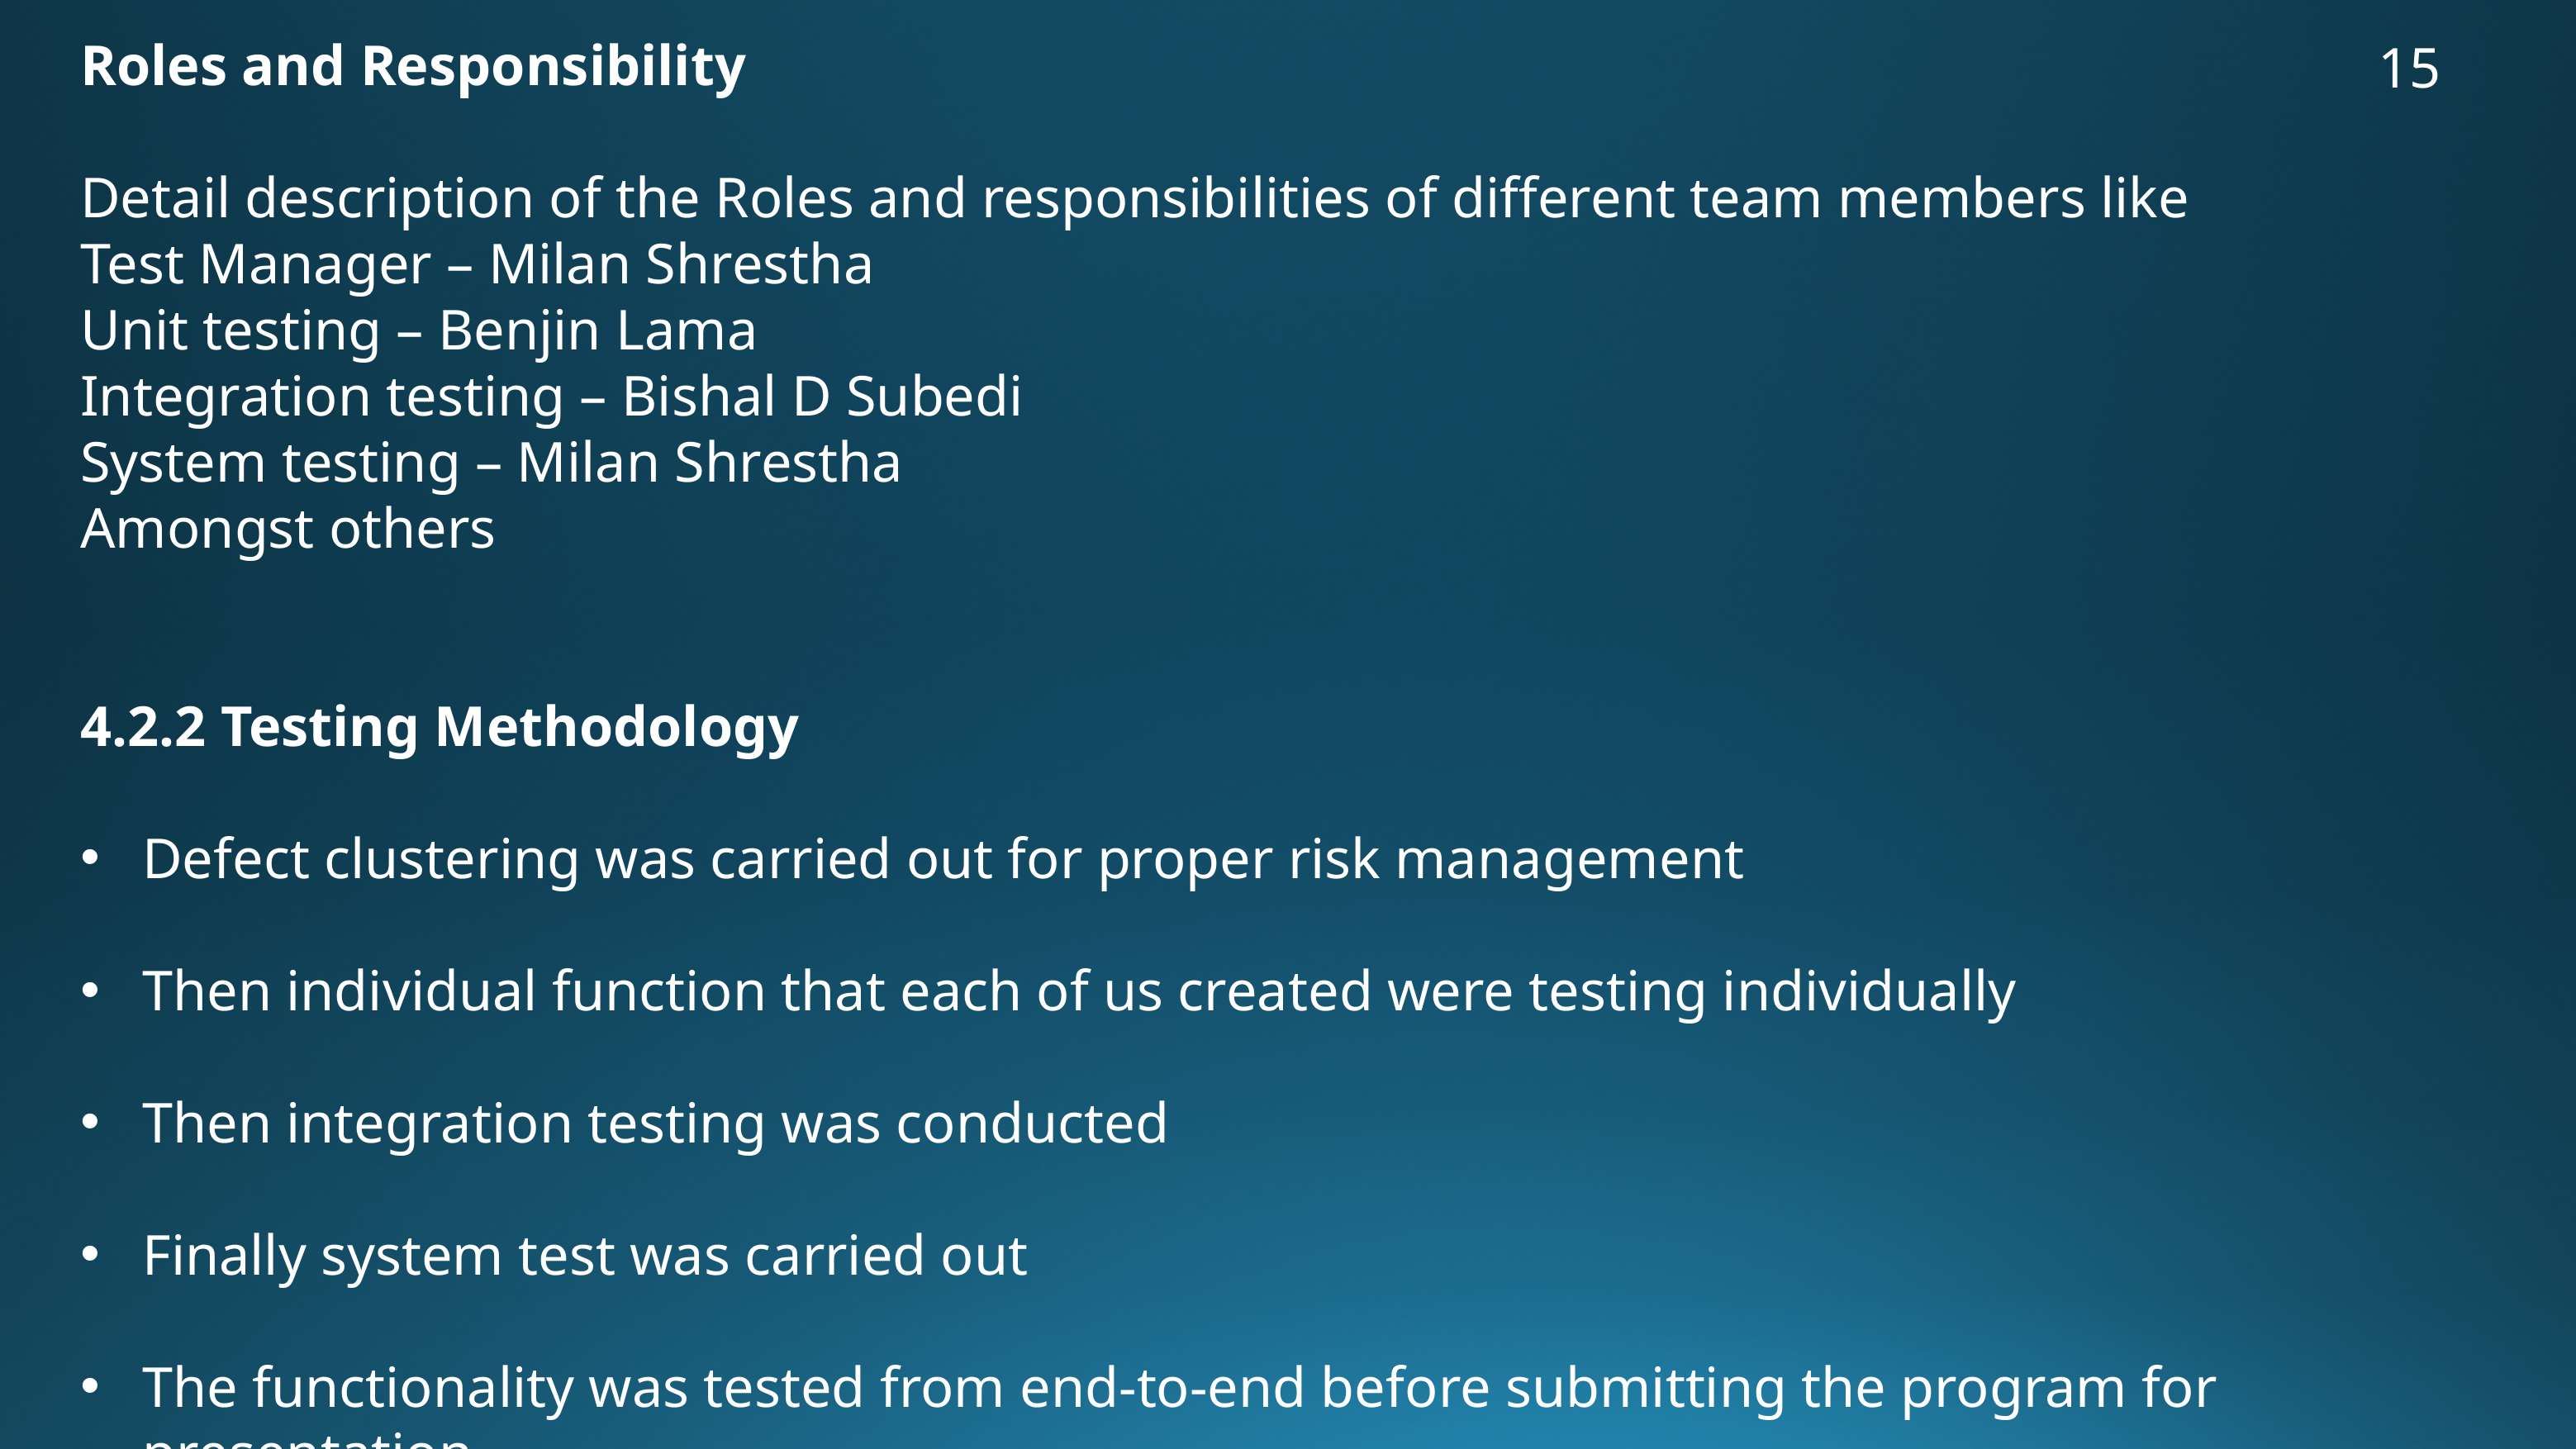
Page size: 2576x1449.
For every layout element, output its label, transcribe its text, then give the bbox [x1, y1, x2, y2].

text_box Roles and Responsibility Detail description of the Roles and responsibilities of different team members like Test Manager – Milan Shrestha Unit testing – Benjin Lama Integration testing – Bishal D Subedi System testing – Milan Shrestha Amongst others 4.2.2 Testing Methodology Defect clustering was carried out for proper risk management Then individual function that each of us created were testing individually Then integration testing was conducted Finally system test was carried out The functionality was tested from end-to-end before submitting the program for presentation [68, 24, 2474, 1449]
text_box 15 [2365, 26, 2524, 106]
picture [0, 0, 2576, 1449]
